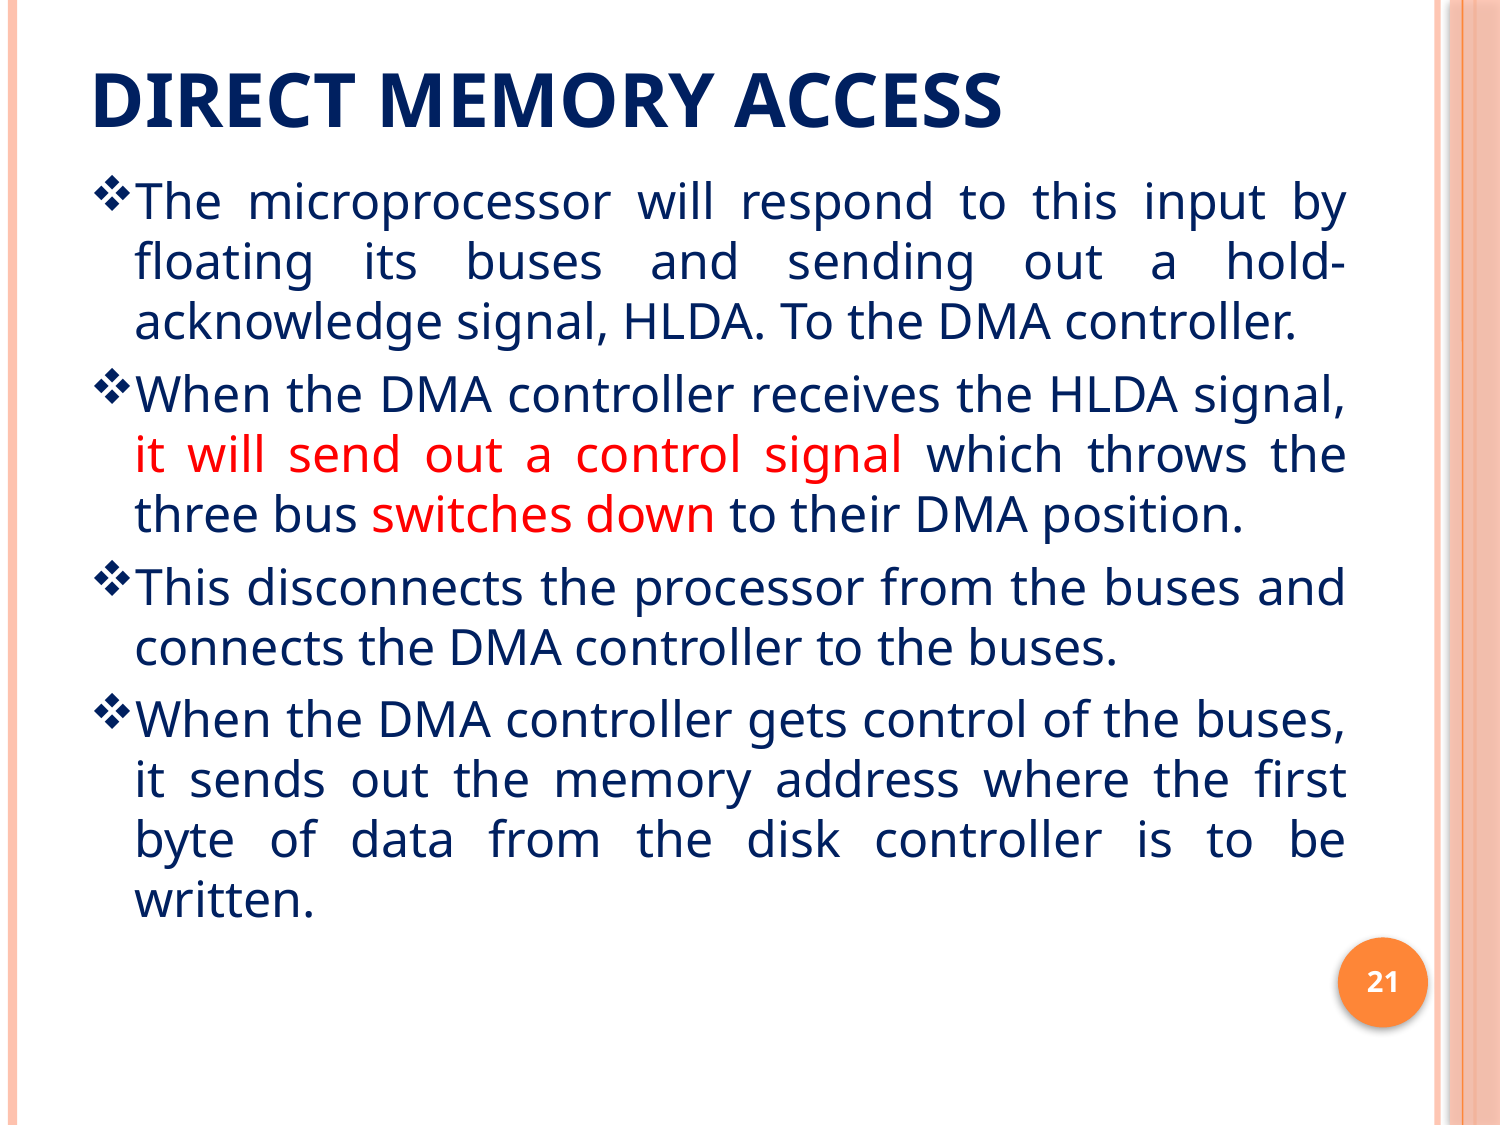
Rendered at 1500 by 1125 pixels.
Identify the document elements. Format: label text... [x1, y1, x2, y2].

slide_number 21 [1333, 940, 1434, 1027]
list The microprocessor will respond to this input by floating its buses and sending out a hold-acknowledge signal, HLDA. To the DMA controller. When the DMA controller receives the HLDA signal, it will send out a control signal which throws the three bus switches down to their DMA position. This disconnects the processor from the buses and connects the DMA controller to the buses. When the DMA controller gets control of the buses, it sends out the memory address where the first byte of data from the disk controller is to be written. [75, 162, 1363, 1075]
title Direct memory access [75, 24, 1088, 150]
